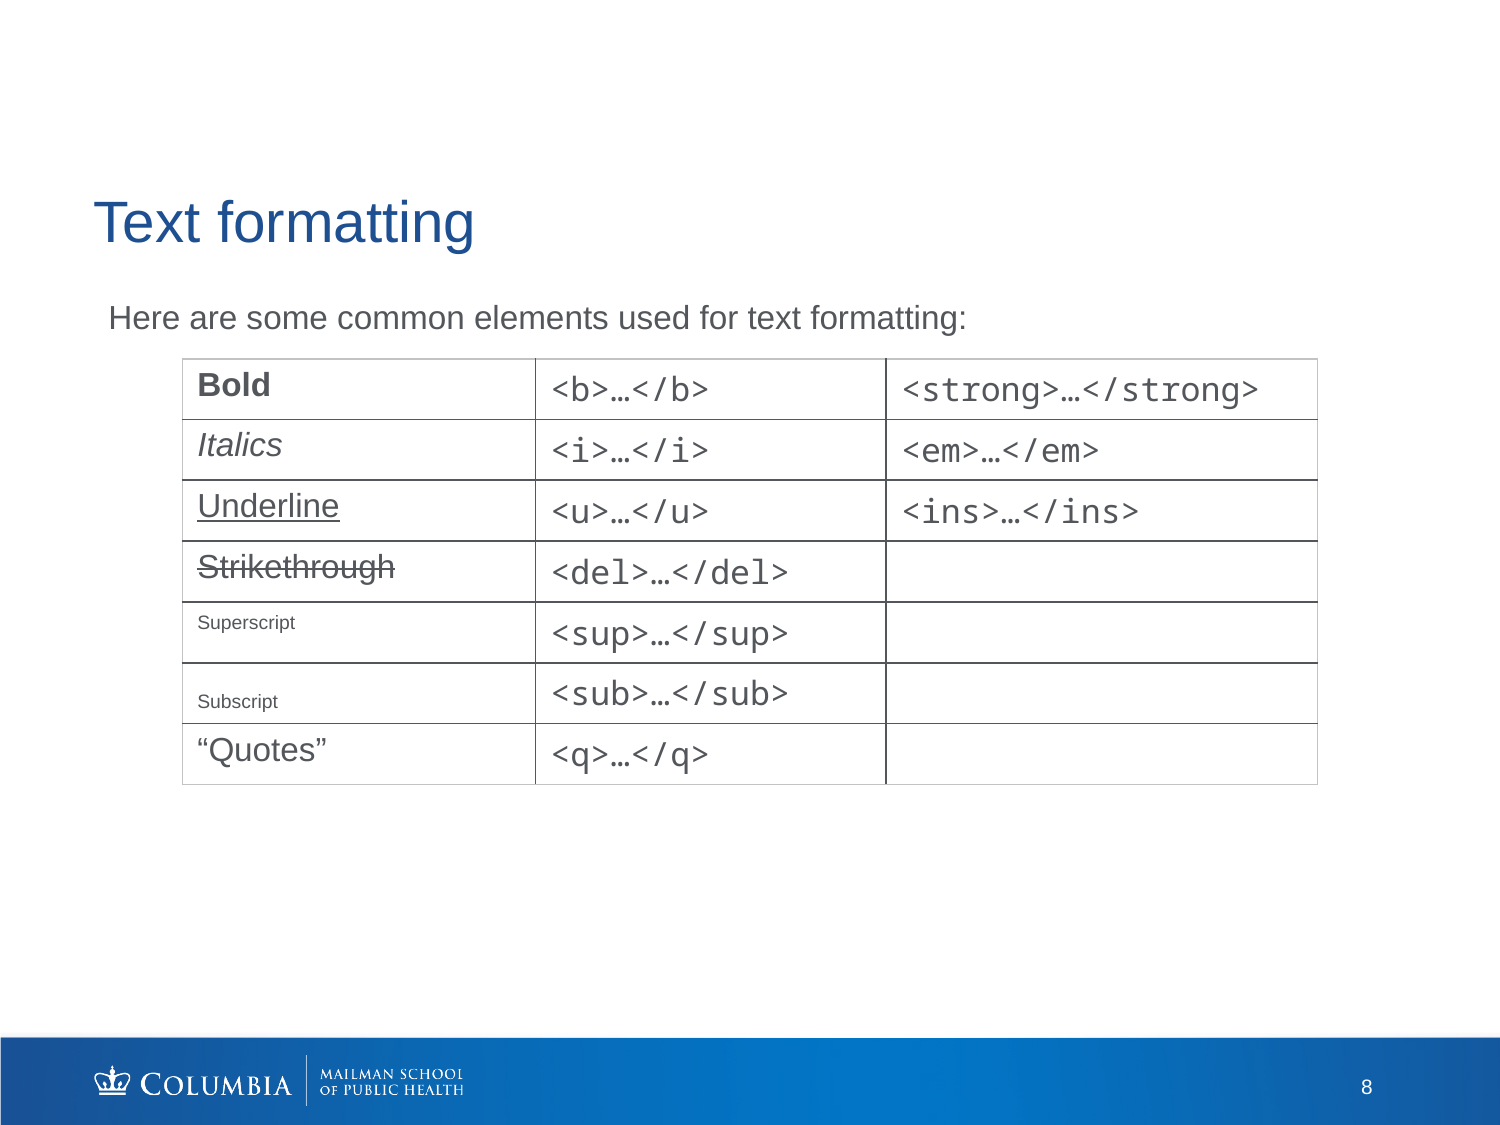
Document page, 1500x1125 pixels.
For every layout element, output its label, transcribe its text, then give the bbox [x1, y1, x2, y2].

title Text formatting [93, 120, 1388, 263]
slide_number 8 [1037, 1056, 1388, 1116]
picture [0, 1, 1500, 1125]
text_box Here are some common elements used for text formatting: [93, 284, 1500, 984]
